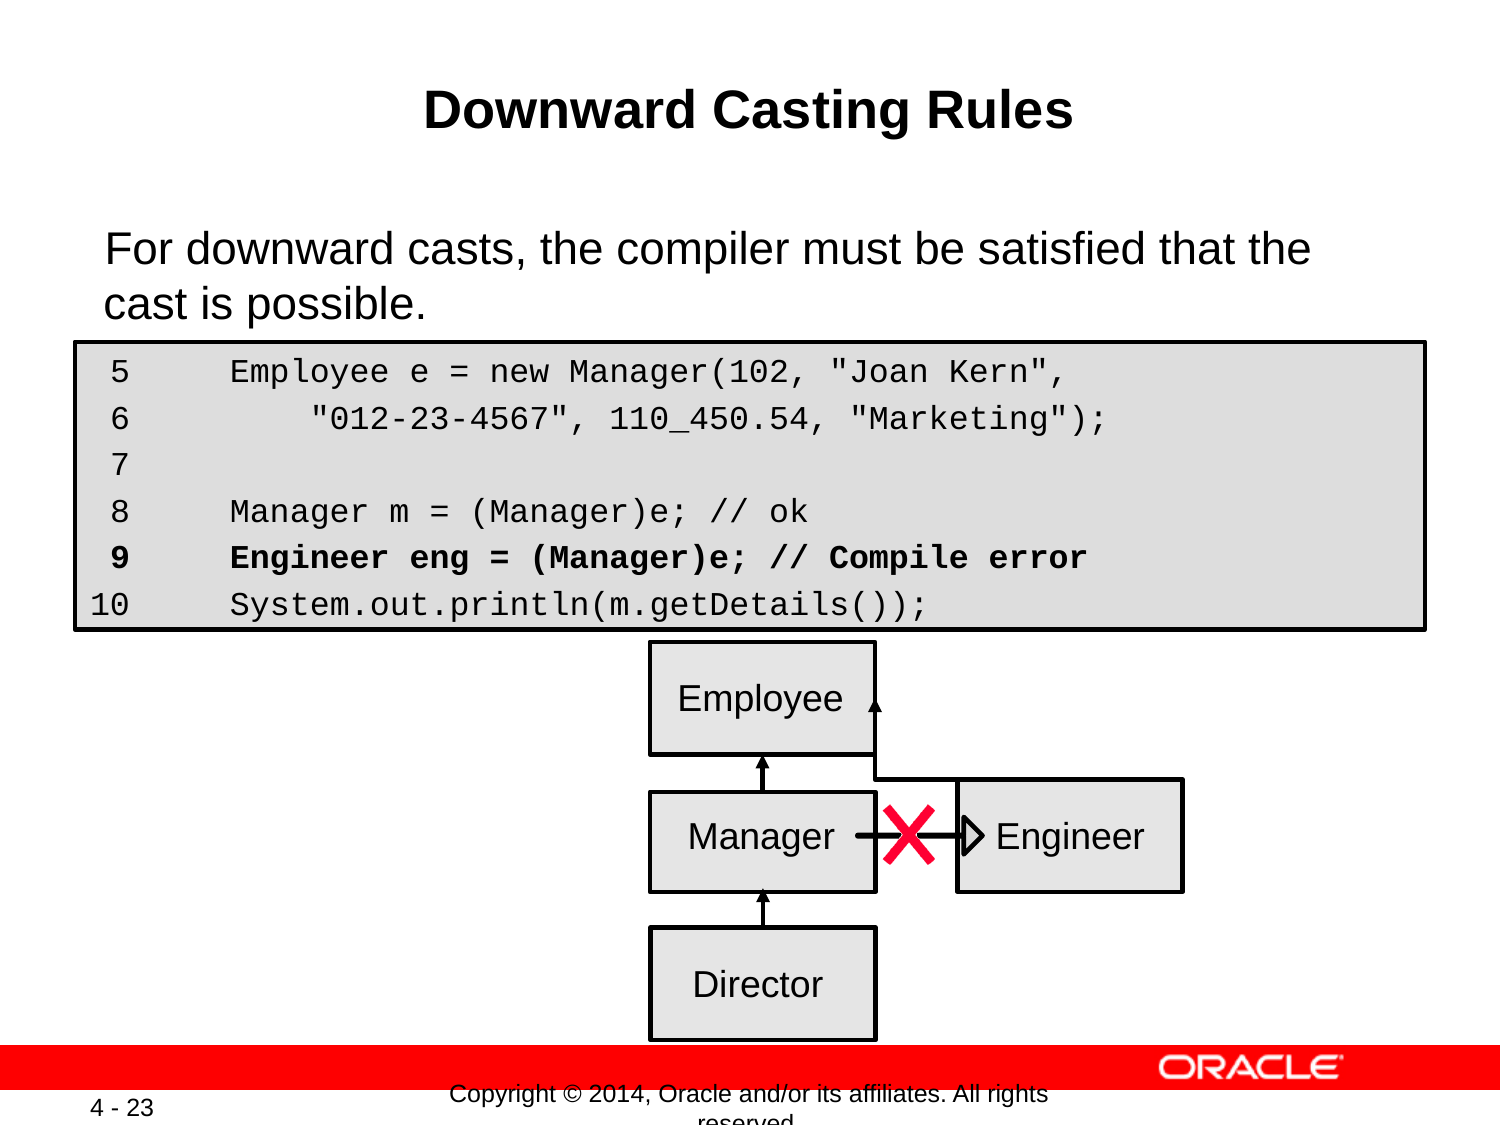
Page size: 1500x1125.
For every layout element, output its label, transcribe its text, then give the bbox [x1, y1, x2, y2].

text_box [650, 927, 876, 1041]
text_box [649, 791, 876, 893]
picture [0, 1045, 1500, 1090]
text_box 5 Employee e = new Manager(102, "Joan Kern", 6 "012-23-4567", 110_450.54, "Marketing"); 7 8 Manager m = (Manager)e; // ok 9 Engineer eng = (Manager)e; // Compile error 10 System.out.println(m.getDetails()); [74, 341, 1425, 630]
picture [882, 804, 936, 865]
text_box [957, 779, 1183, 893]
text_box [874, 697, 1071, 780]
list For downward casts, the compiler must be satisfied that the cast is possible. [99, 216, 1399, 333]
title Downward Casting Rules [99, 72, 1399, 216]
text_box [649, 641, 876, 755]
